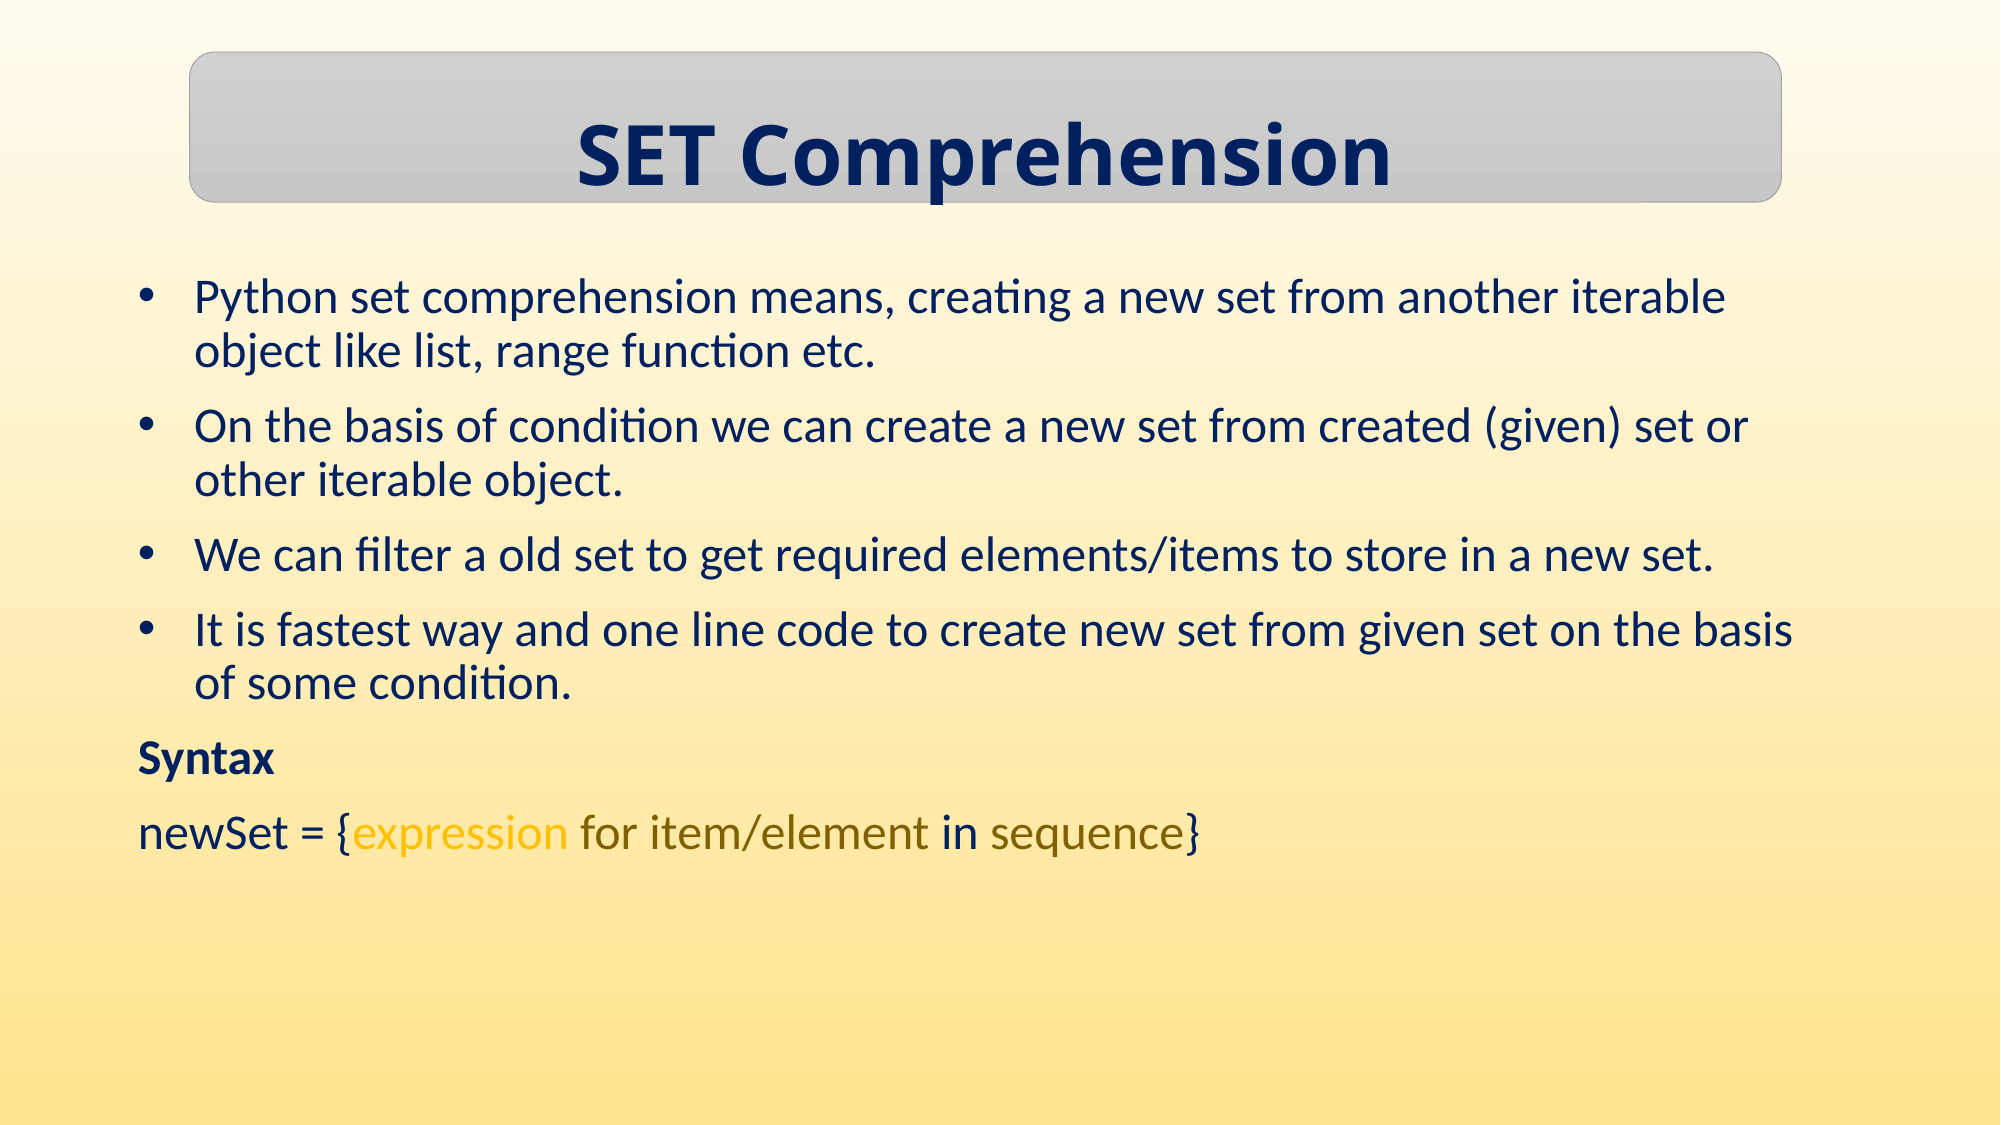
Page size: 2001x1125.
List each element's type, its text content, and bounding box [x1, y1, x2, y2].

text_box SET Comprehension [189, 51, 1782, 203]
list Python set comprehension means, creating a new set from another iterable object like list, range function etc. On the basis of condition we can create a new set from created (given) set or other iterable object. We can filter a old set to get required elements/items to store in a new set. It is fastest way and one line code to create new set from given set on the basis of some condition. Syntax newSet = {expression for item/element in sequence} [122, 263, 1848, 1090]
